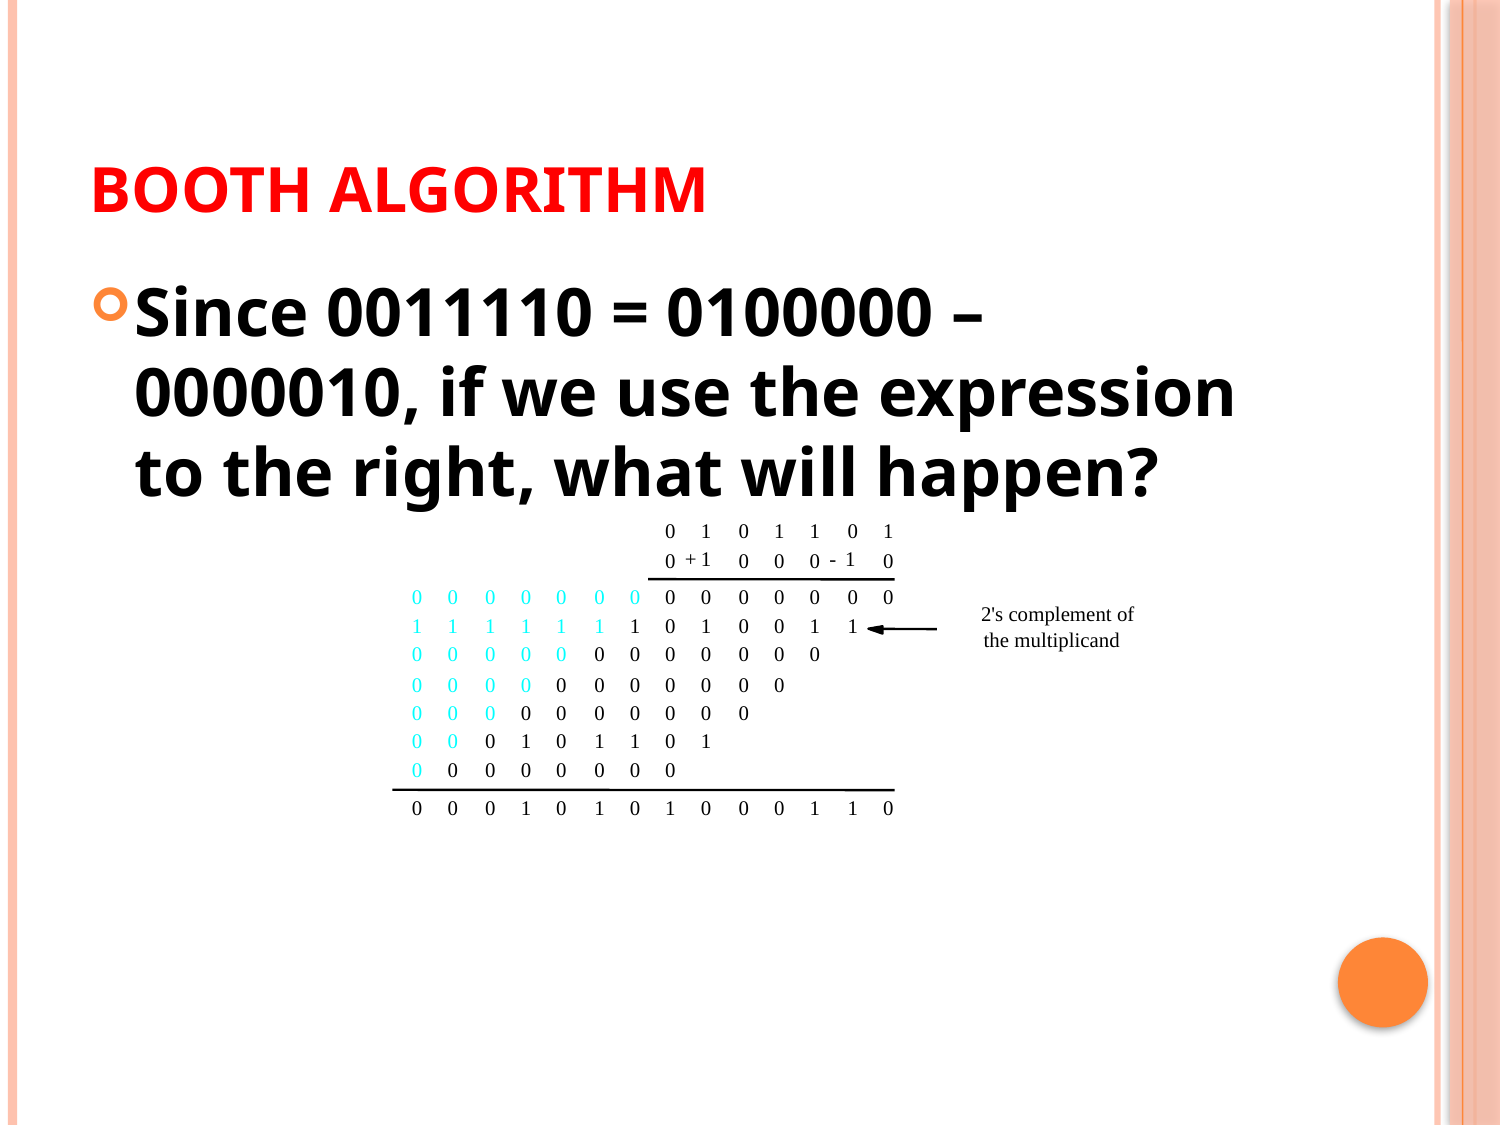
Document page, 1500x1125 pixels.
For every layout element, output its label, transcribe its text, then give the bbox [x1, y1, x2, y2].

text_box 0 [556, 583, 567, 609]
text_box 0 [700, 583, 712, 609]
text_box - [829, 545, 837, 571]
text_box 0 [594, 640, 605, 666]
text_box 0 [485, 671, 496, 697]
text_box 1 [520, 728, 532, 754]
text_box 0 [738, 612, 750, 638]
text_box 0 [629, 699, 641, 725]
text_box 1 [594, 794, 605, 820]
text_box 0 [809, 548, 821, 574]
text_box 1 [594, 728, 605, 754]
text_box 0 [665, 583, 676, 609]
text_box 0 [665, 548, 676, 574]
text_box 0 [594, 699, 605, 725]
text_box 0 [447, 640, 459, 666]
text_box + [684, 545, 697, 571]
text_box 1 [700, 545, 712, 571]
text_box 0 [447, 794, 459, 820]
text_box 0 [665, 640, 676, 666]
text_box 0 [738, 517, 750, 543]
text_box 0 [520, 756, 532, 782]
text_box 0 [594, 583, 605, 609]
text_box 0 [447, 671, 459, 697]
text_box 0 [738, 640, 750, 666]
text_box 0 [774, 640, 785, 666]
text_box 0 [665, 728, 676, 754]
text_box 0 [485, 756, 496, 782]
text_box 0 [447, 583, 459, 609]
text_box 0 [700, 671, 712, 697]
text_box 1 [809, 794, 821, 820]
text_box 0 [485, 728, 496, 754]
text_box 0 [447, 699, 459, 725]
text_box 0 [629, 640, 641, 666]
text_box 0 [883, 794, 894, 820]
text_box 0 [738, 699, 750, 725]
text_box 0 [738, 794, 750, 820]
text_box 1 [629, 612, 641, 638]
text_box 1 [485, 612, 496, 638]
text_box 0 [447, 756, 459, 782]
text_box 0 [700, 640, 712, 666]
text_box 0 [883, 583, 894, 609]
text_box 1 [809, 517, 821, 543]
text_box 1 [774, 517, 785, 543]
text_box 0 [411, 640, 423, 666]
text_box 0 [809, 640, 821, 666]
text_box 0 [629, 671, 641, 697]
text_box 0 [411, 583, 423, 609]
text_box 1 [847, 612, 859, 638]
text_box 0 [700, 794, 712, 820]
text_box 0 [556, 728, 567, 754]
text_box 0 [556, 640, 567, 666]
text_box 0 [411, 671, 423, 697]
text_box 0 [411, 756, 423, 782]
text_box 1 [847, 794, 859, 820]
text_box 0 [774, 583, 785, 609]
text_box 0 [485, 640, 496, 666]
text_box 1 [700, 728, 712, 754]
text_box 0 [447, 728, 459, 754]
text_box 1 [629, 728, 641, 754]
text_box 0 [485, 583, 496, 609]
text_box 1 [520, 794, 532, 820]
text_box 0 [774, 794, 785, 820]
text_box 1 [700, 517, 712, 543]
text_box [868, 626, 883, 634]
text_box 0 [665, 517, 676, 543]
text_box 0 [556, 671, 567, 697]
text_box 0 [738, 583, 750, 609]
text_box 0 [629, 583, 641, 609]
text_box 0 [665, 671, 676, 697]
text_box 1 [520, 612, 532, 638]
text_box 0 [411, 728, 423, 754]
text_box 0 [883, 548, 894, 574]
text_box 0 [847, 517, 859, 543]
text_box 0 [738, 671, 750, 697]
text_box 2's complement of [980, 600, 1135, 626]
text_box 0 [594, 756, 605, 782]
text_box 0 [738, 548, 750, 574]
text_box 1 [411, 612, 423, 638]
text_box 1 [447, 612, 459, 638]
text_box 0 [665, 756, 676, 782]
text_box 0 [774, 612, 785, 638]
title Booth Algorithm [75, 45, 1300, 233]
text_box 0 [847, 583, 859, 609]
text_box 0 [700, 699, 712, 725]
text_box 1 [700, 612, 712, 638]
text_box 0 [520, 699, 532, 725]
list Since 0011110 = 0100000 – 0000010, if we use the expression to the right, what will happen? [75, 262, 1300, 1062]
text_box 1 [594, 612, 605, 638]
text_box 0 [629, 756, 641, 782]
text_box 0 [556, 699, 567, 725]
text_box 0 [485, 699, 496, 725]
text_box 0 [556, 794, 567, 820]
text_box 0 [411, 699, 423, 725]
text_box 0 [809, 583, 821, 609]
text_box the multiplicand [983, 626, 1121, 652]
text_box 0 [665, 699, 676, 725]
text_box 0 [629, 794, 641, 820]
text_box 0 [520, 640, 532, 666]
text_box 1 [845, 545, 856, 571]
text_box 1 [809, 612, 821, 638]
text_box 1 [556, 612, 567, 638]
text_box 0 [520, 583, 532, 609]
text_box 0 [594, 671, 605, 697]
text_box 0 [774, 548, 785, 574]
text_box 0 [411, 794, 423, 820]
text_box 0 [774, 671, 785, 697]
text_box 1 [883, 517, 894, 543]
text_box 0 [556, 756, 567, 782]
text_box 1 [665, 794, 676, 820]
text_box 0 [485, 794, 496, 820]
text_box 0 [665, 612, 676, 638]
text_box 0 [520, 671, 532, 697]
